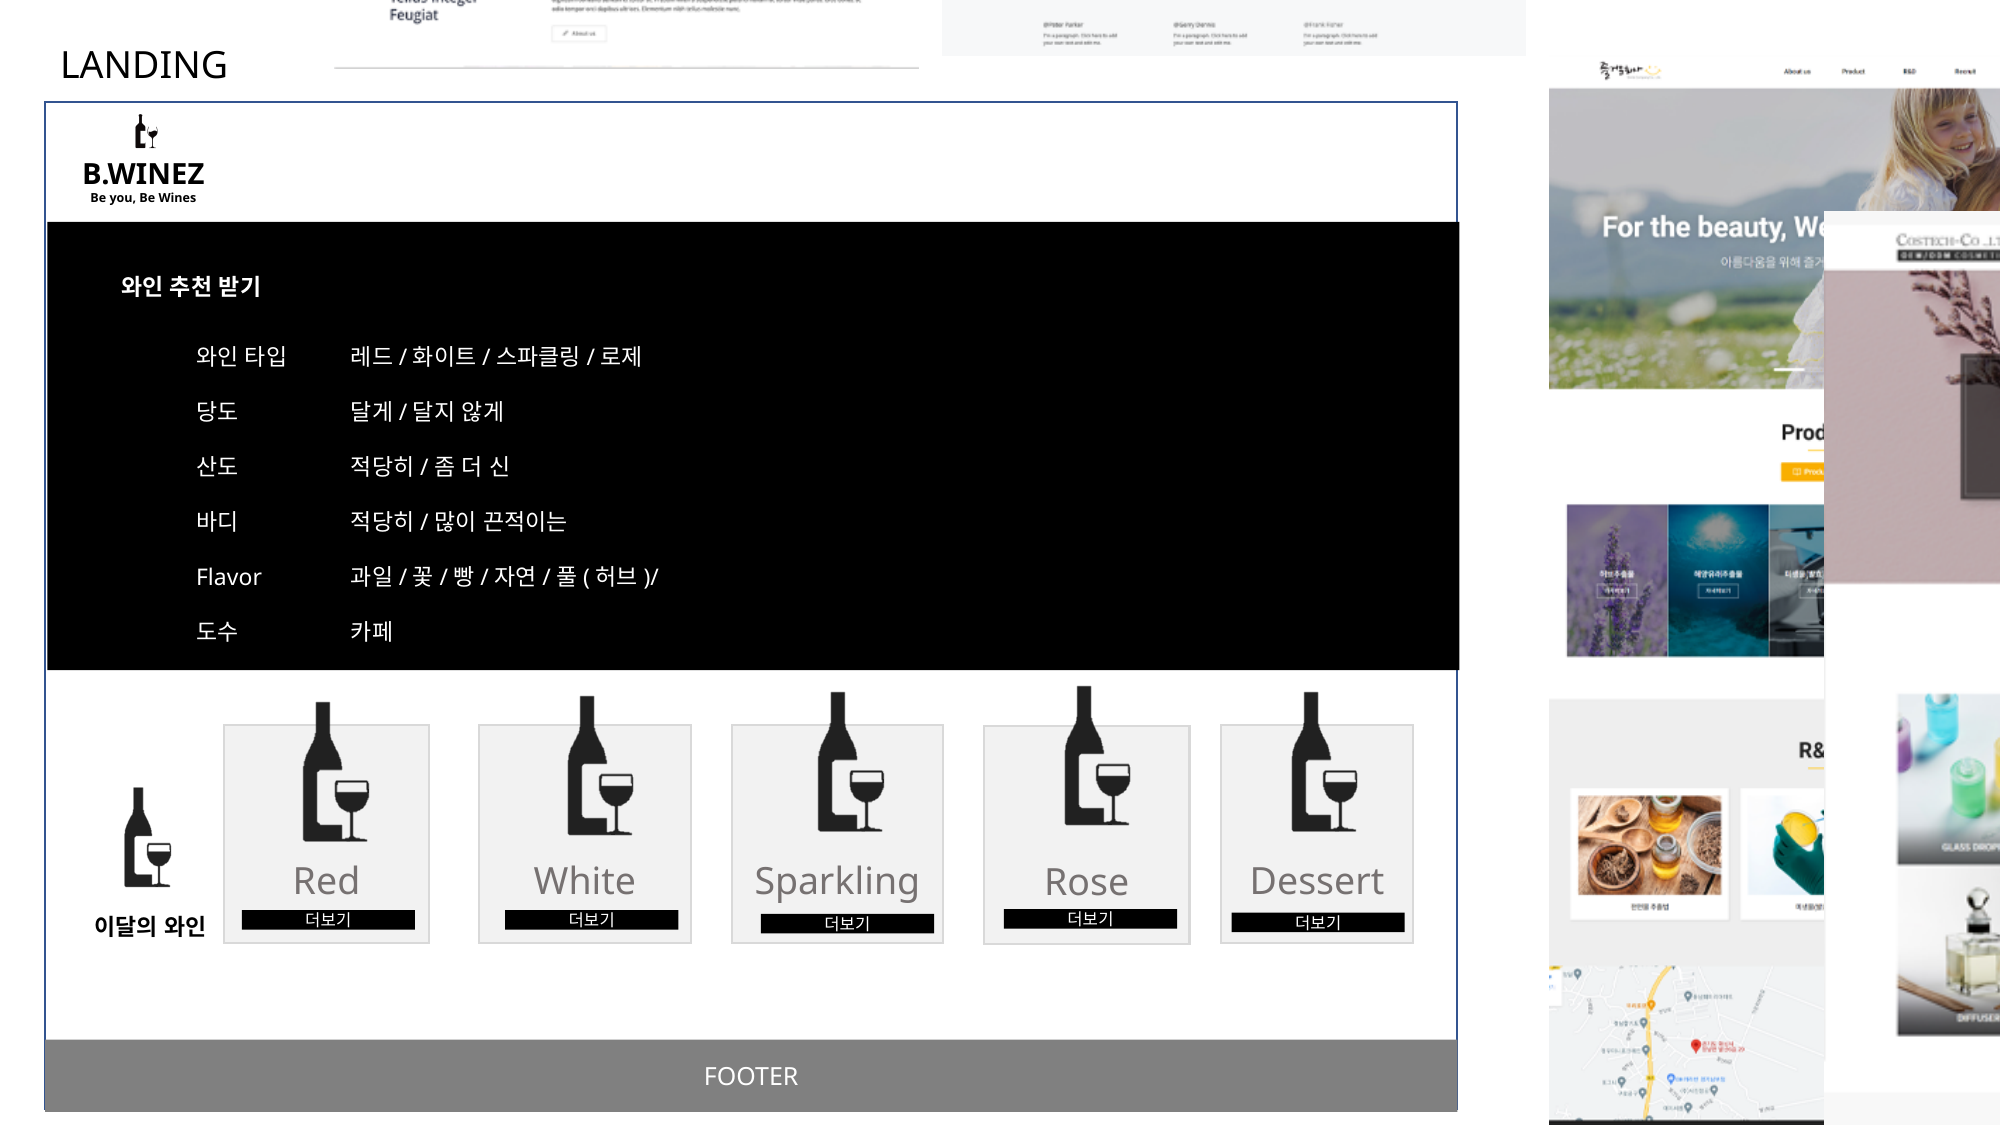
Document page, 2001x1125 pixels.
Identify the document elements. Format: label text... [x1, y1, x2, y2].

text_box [57, 113, 230, 212]
text_box FOOTER [44, 1039, 1458, 1113]
text_box Dessert [1220, 724, 1414, 944]
picture [334, 0, 919, 69]
text_box [46, 221, 1461, 671]
text_box 레드/화이트/스파클링/로제 달게/달지 않게 적당히/좀 더 신 적당히/많이 끈적이는 과일/꽃/빵/자연/풀(허브)/카페 약하게/적당히/세게 [336, 308, 713, 708]
picture [1549, 55, 2000, 1125]
picture [549, 676, 648, 844]
text_box 더보기 [241, 909, 416, 931]
text_box 이달의 와인 [57, 905, 245, 948]
text_box 와인 타입 당도 산도 바디 Flavor 도수 [181, 308, 334, 653]
text_box White [478, 724, 692, 944]
picture [111, 773, 182, 893]
text_box 와인 추천 받기 [97, 265, 285, 308]
text_box LANDING [45, 33, 285, 94]
text_box 더보기 [760, 913, 935, 934]
picture [1273, 672, 1372, 840]
text_box 더보기 [1003, 908, 1178, 930]
text_box Red [223, 724, 430, 944]
picture [799, 672, 899, 840]
picture [284, 682, 384, 850]
text_box 더보기 [1231, 912, 1406, 933]
picture [1046, 666, 1145, 834]
text_box Sparkling [731, 724, 944, 944]
picture [942, 0, 1526, 56]
text_box [44, 101, 1458, 1039]
text_box 더보기 [504, 909, 679, 931]
text_box Rose [983, 725, 1191, 945]
